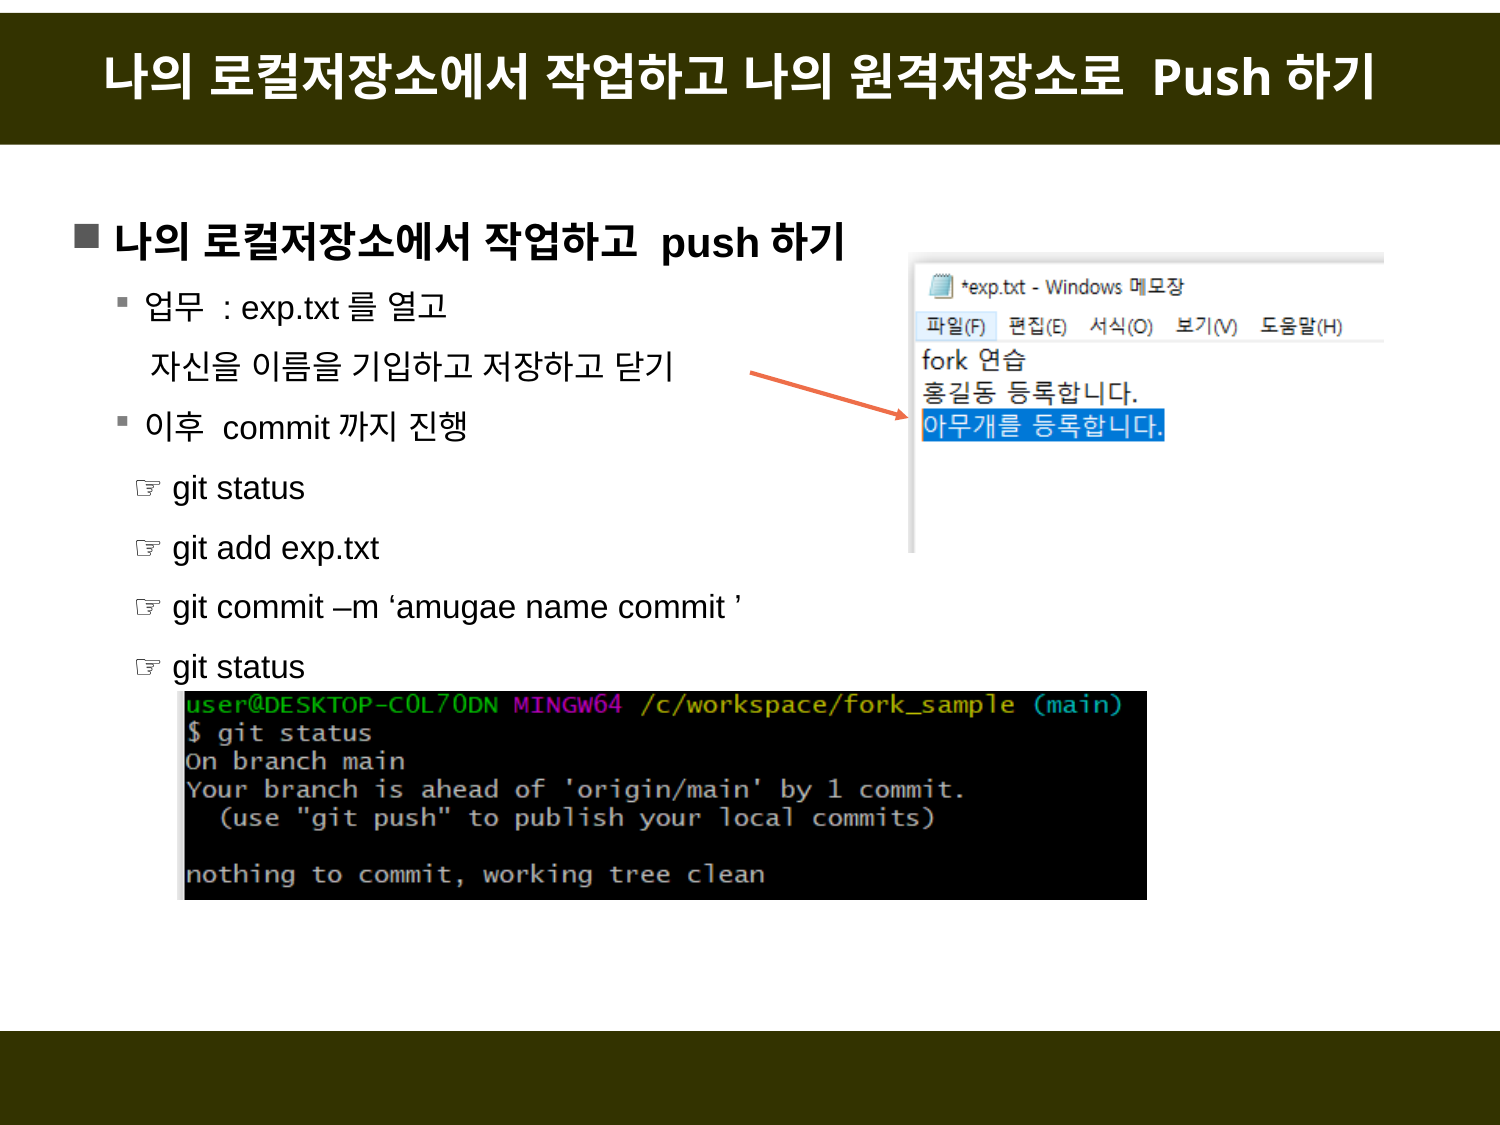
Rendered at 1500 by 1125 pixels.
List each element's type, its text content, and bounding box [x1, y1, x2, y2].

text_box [749, 372, 909, 418]
title 나의 로컬저장소에서 작업하고 나의 원격저장소로 Push하기 [88, 31, 1441, 126]
text_box 나의 로컬저장소에서 작업하고 push하기 업무 : exp.txt를 열고 자신을 이름을 기입하고 저장하고 닫기 이후 commit까지 진행 ☞ git status ☞ git add exp.txt ☞ git commit –m ‘amugae name commit ’ ☞ git status [56, 183, 1474, 821]
picture [908, 252, 1384, 553]
picture [177, 691, 1147, 900]
